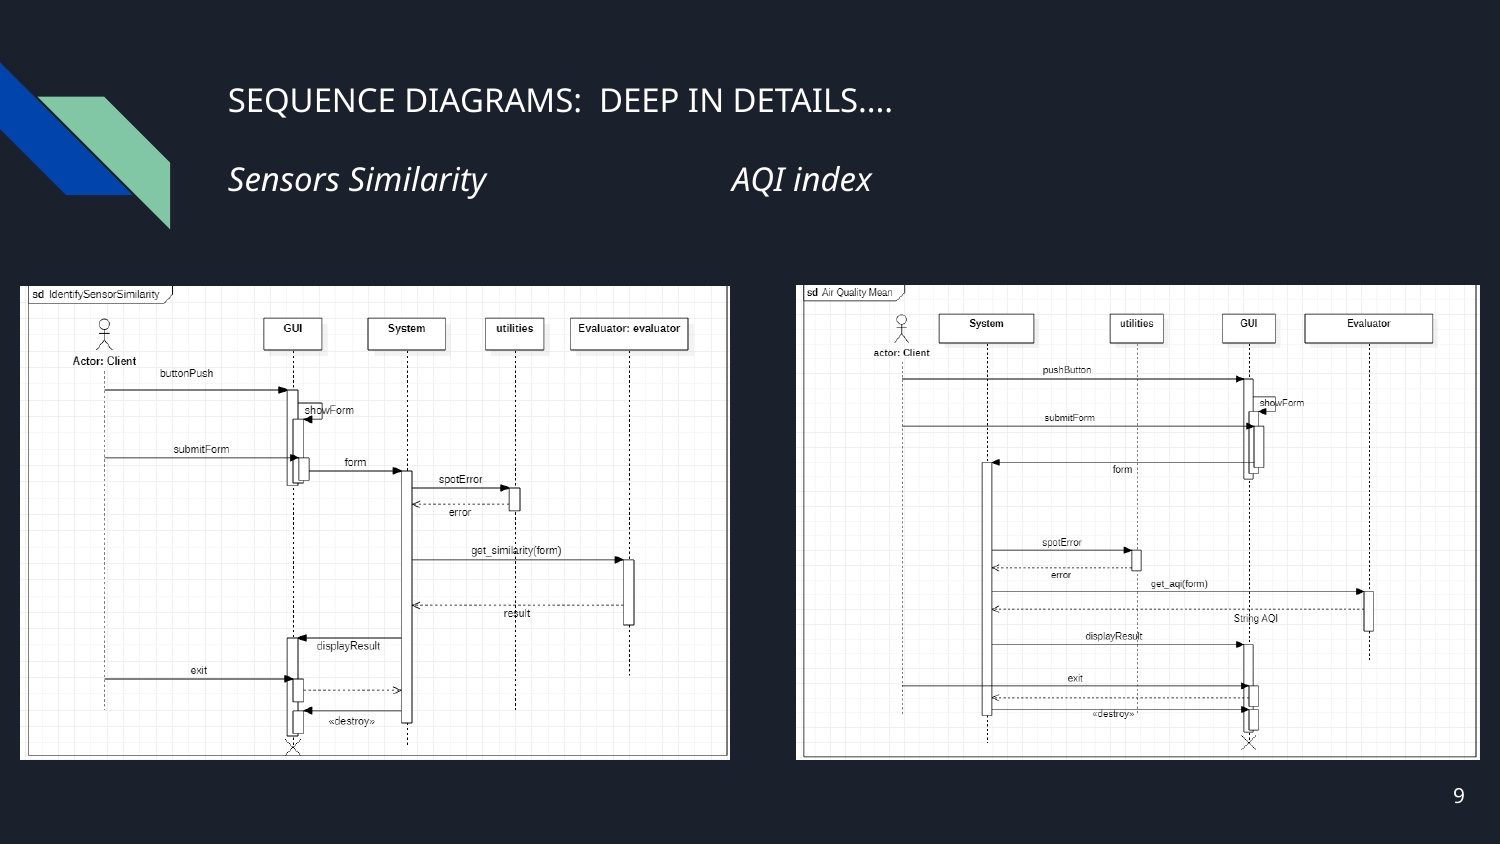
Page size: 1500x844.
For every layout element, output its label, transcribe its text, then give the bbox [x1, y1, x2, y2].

picture [796, 285, 1481, 761]
picture [19, 285, 730, 761]
slide_number 9 [1389, 767, 1480, 830]
title SEQUENCE DIAGRAMS: DEEP IN DETAILS.... Sensors Similarity AQI index [212, 64, 1368, 215]
